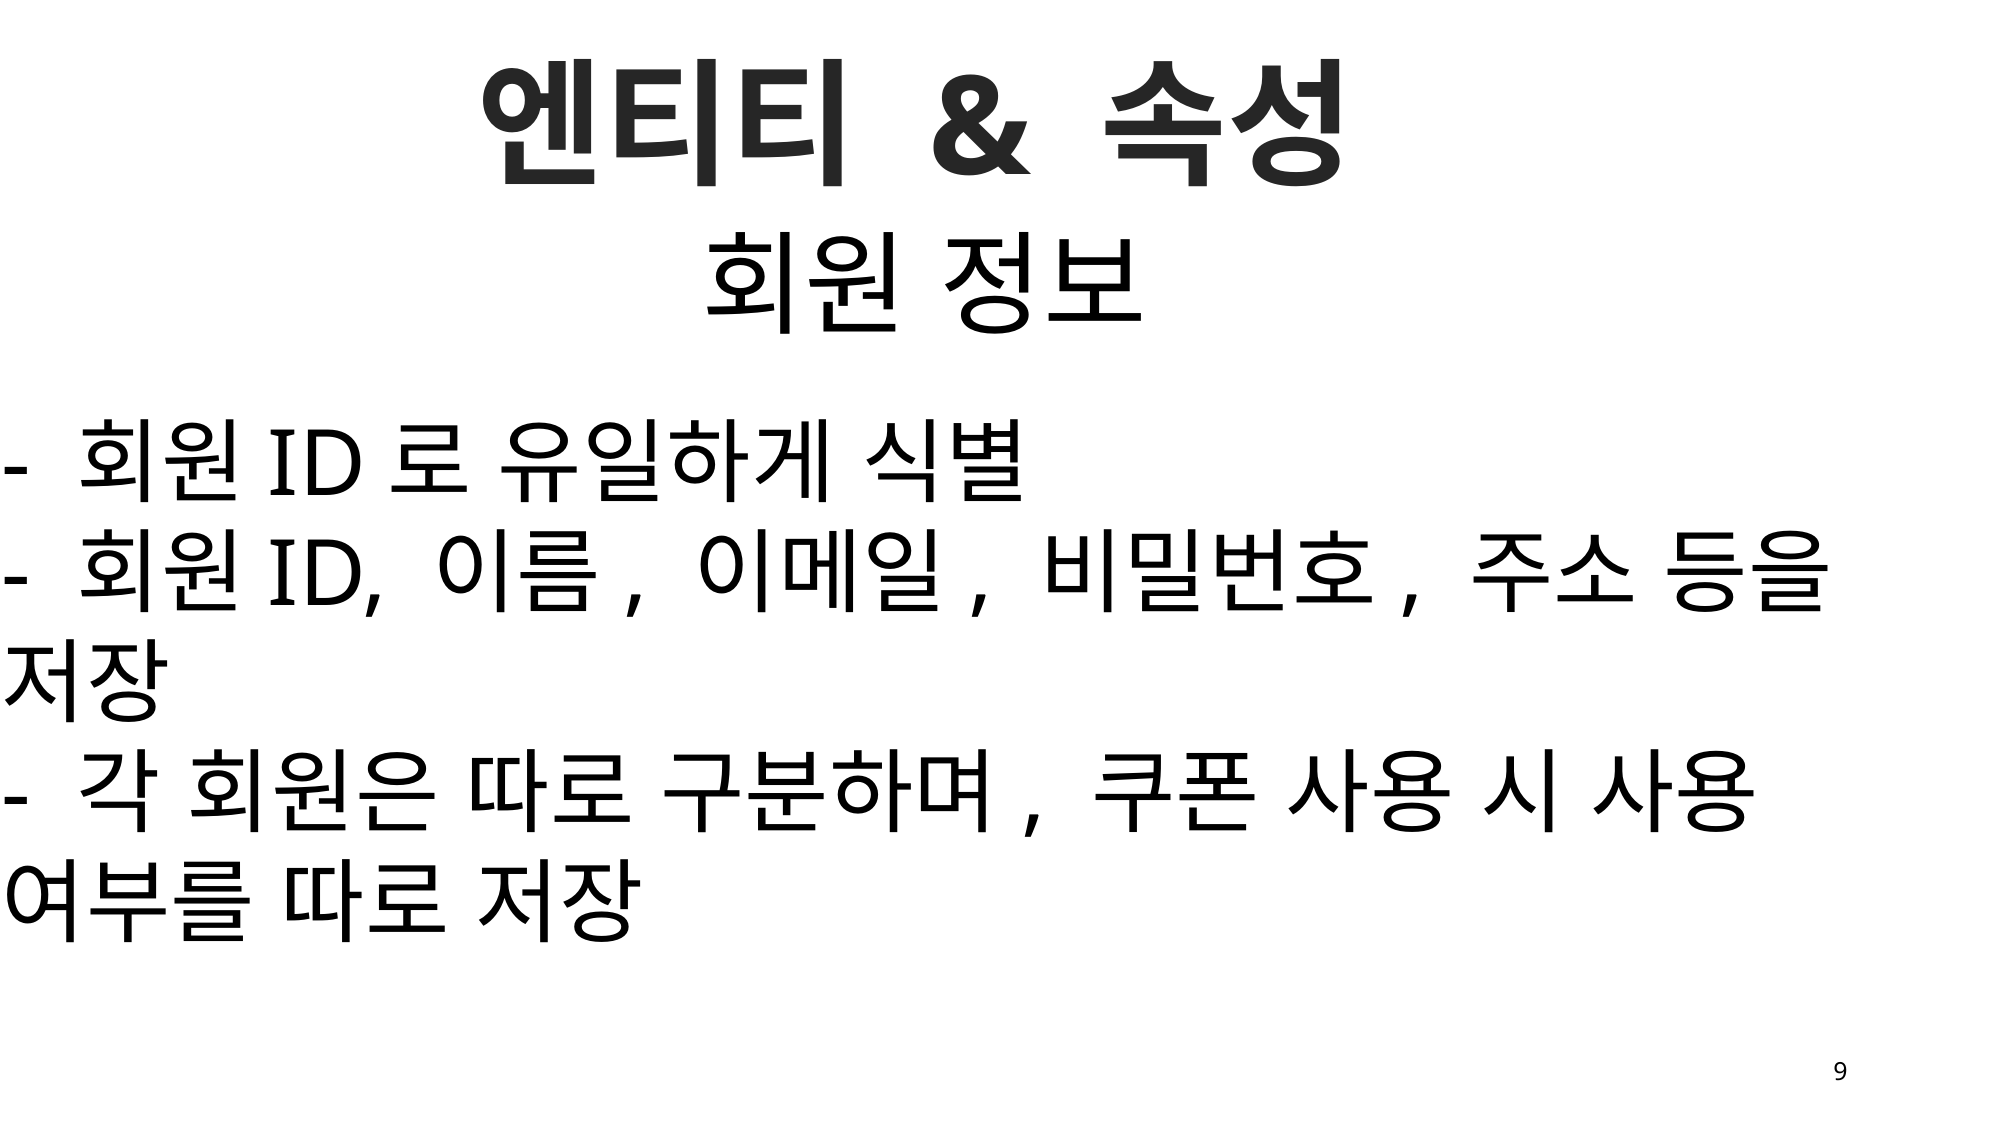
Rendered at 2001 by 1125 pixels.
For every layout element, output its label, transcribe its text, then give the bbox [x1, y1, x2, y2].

slide_number 9 [1412, 1042, 1863, 1103]
text_box - 회원ID로 유일하게 식별 - 회원ID, 이름, 이메일, 비밀번호, 주소 등을 저장 - 각 회원은 따로 구분하며, 쿠폰 사용 시 사용 여부를 따로 저장 [0, 396, 2000, 961]
text_box 엔티티 & 속성 [435, 29, 1396, 231]
text_box 회원 정보 [686, 206, 1221, 356]
